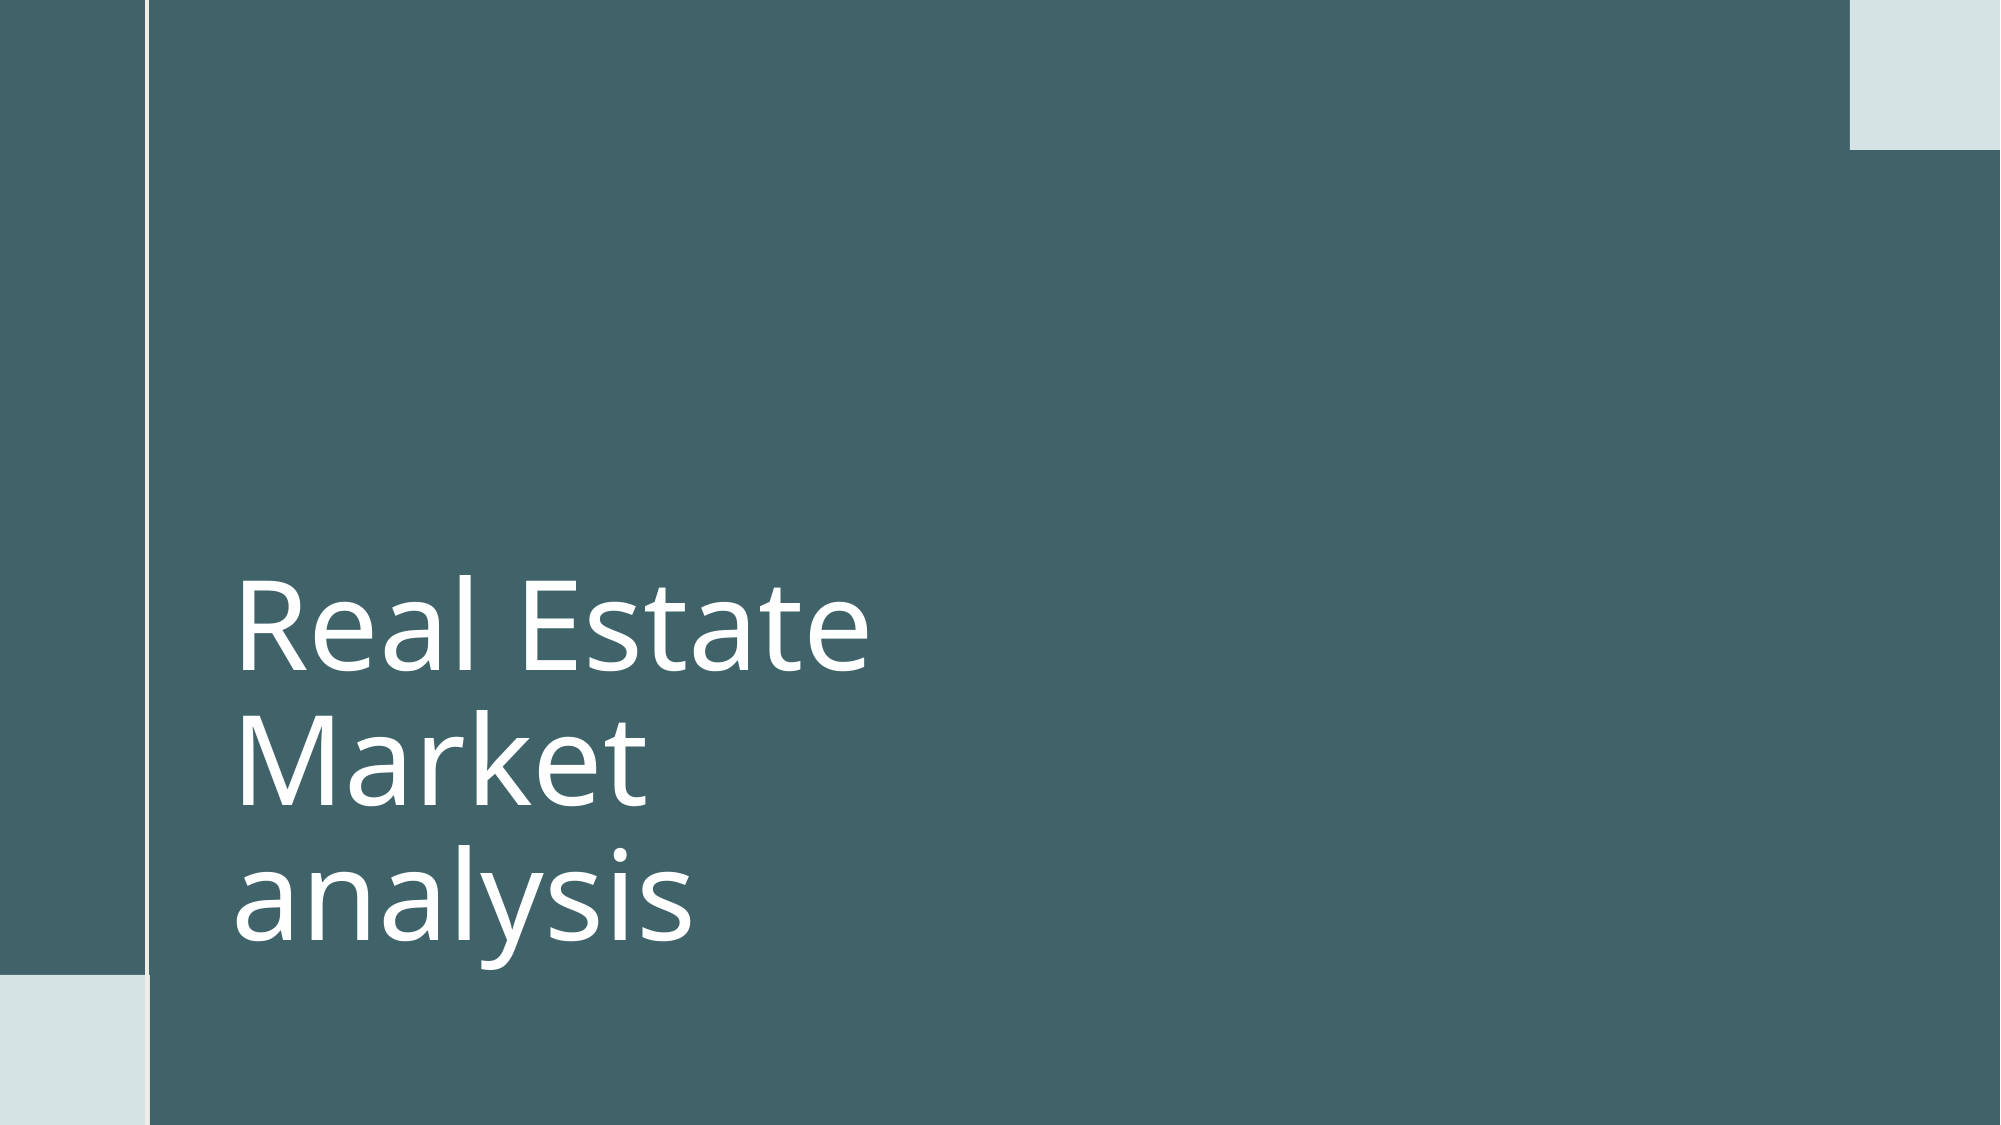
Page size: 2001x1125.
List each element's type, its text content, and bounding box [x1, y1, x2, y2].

title Real Estate Market analysis [216, 113, 1067, 975]
